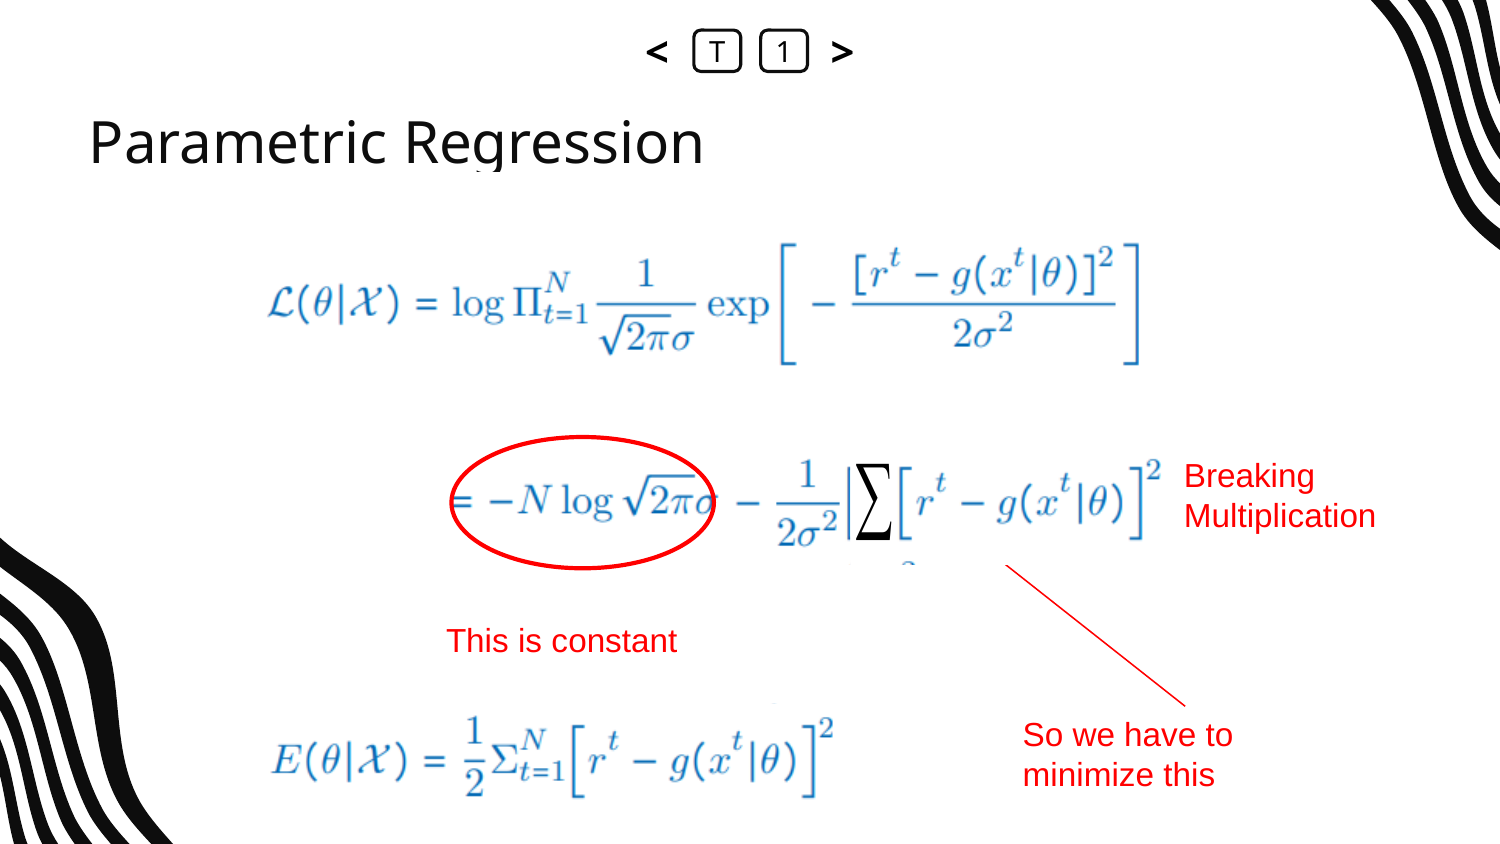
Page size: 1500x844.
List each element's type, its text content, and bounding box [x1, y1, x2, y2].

picture [895, 448, 1173, 565]
text_box [512, 434, 654, 445]
text_box This is constant [431, 612, 786, 667]
text_box 1 [760, 30, 808, 72]
text_box > [819, 30, 867, 72]
text_box [495, 554, 670, 571]
picture [218, 171, 1170, 376]
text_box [951, 521, 1186, 707]
text_box T [693, 30, 741, 72]
text_box So we have to minimize this [1162, 706, 1363, 801]
title Parametric Regression [73, 99, 1288, 194]
text_box < [633, 30, 681, 72]
picture [204, 703, 1157, 803]
picture [252, 446, 851, 565]
